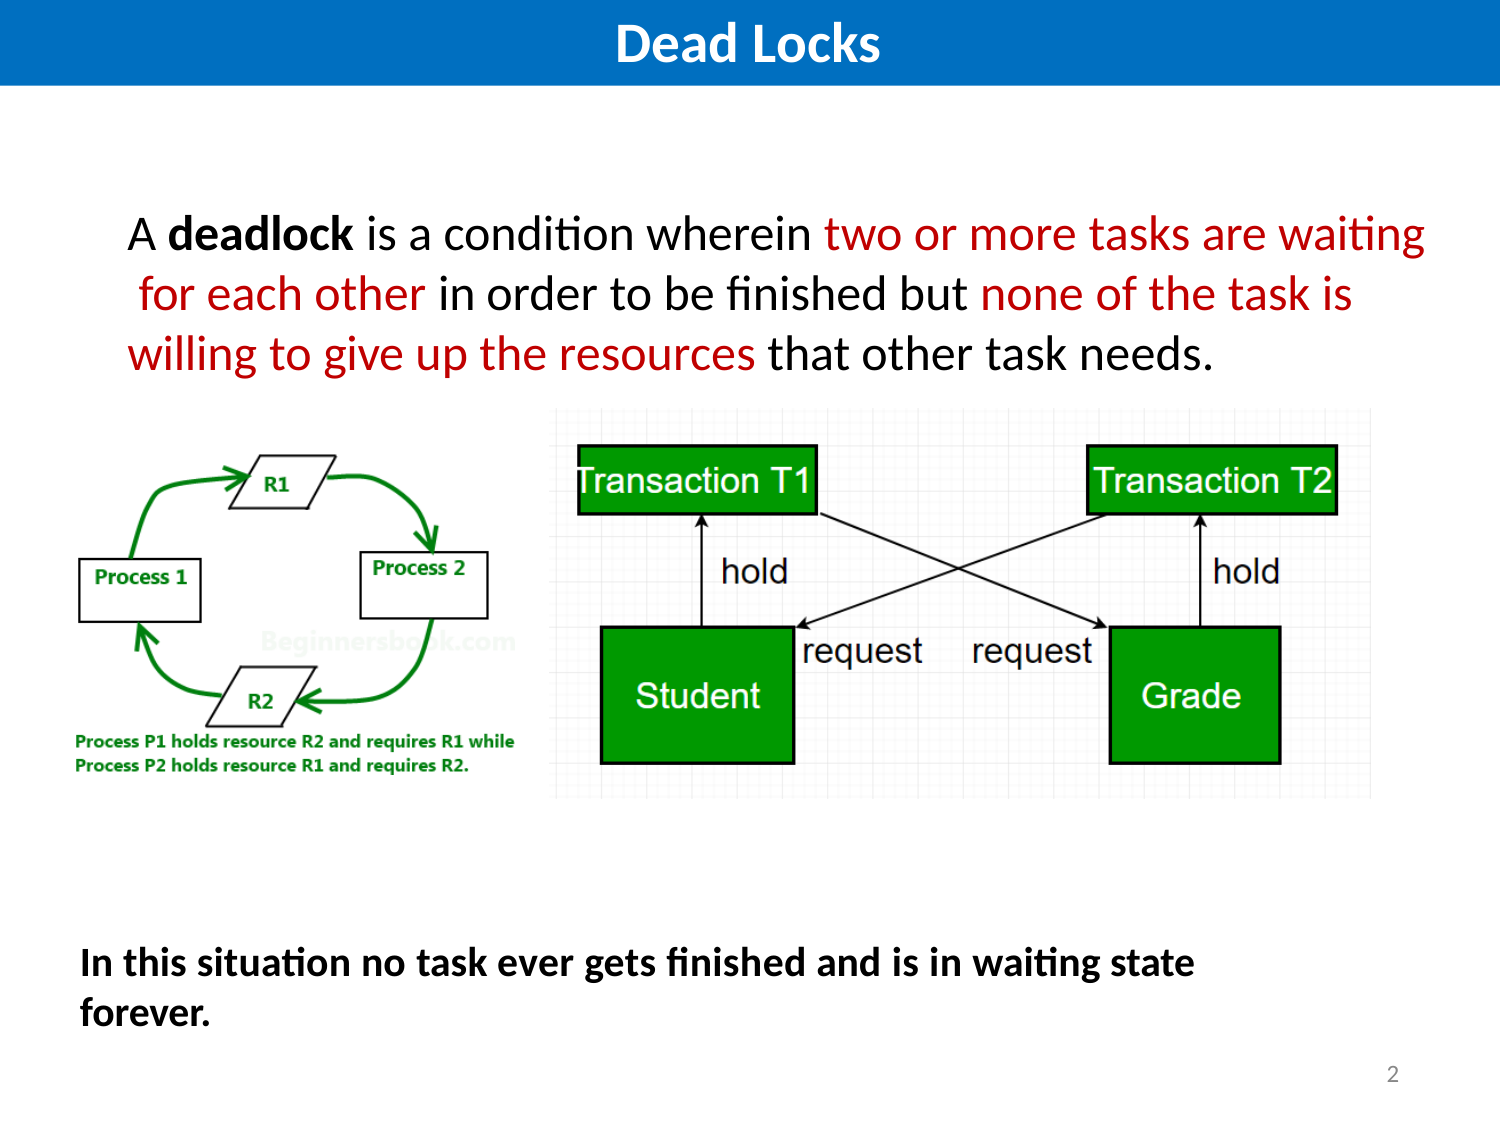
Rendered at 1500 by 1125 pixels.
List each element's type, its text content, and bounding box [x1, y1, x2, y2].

picture [76, 453, 515, 776]
slide_number 2 [1380, 1061, 1419, 1125]
text_box [0, 0, 1500, 86]
text_box A deadlock is a condition wherein two or more tasks are waiting for each other in order to be finished but none of the task is willing to give up the resources that other task needs. [125, 198, 1428, 381]
title Dead Locks [613, 2, 889, 193]
text_box In this situation no task ever gets finished and is in waiting state forever. [77, 932, 1335, 1035]
picture [548, 408, 1371, 799]
